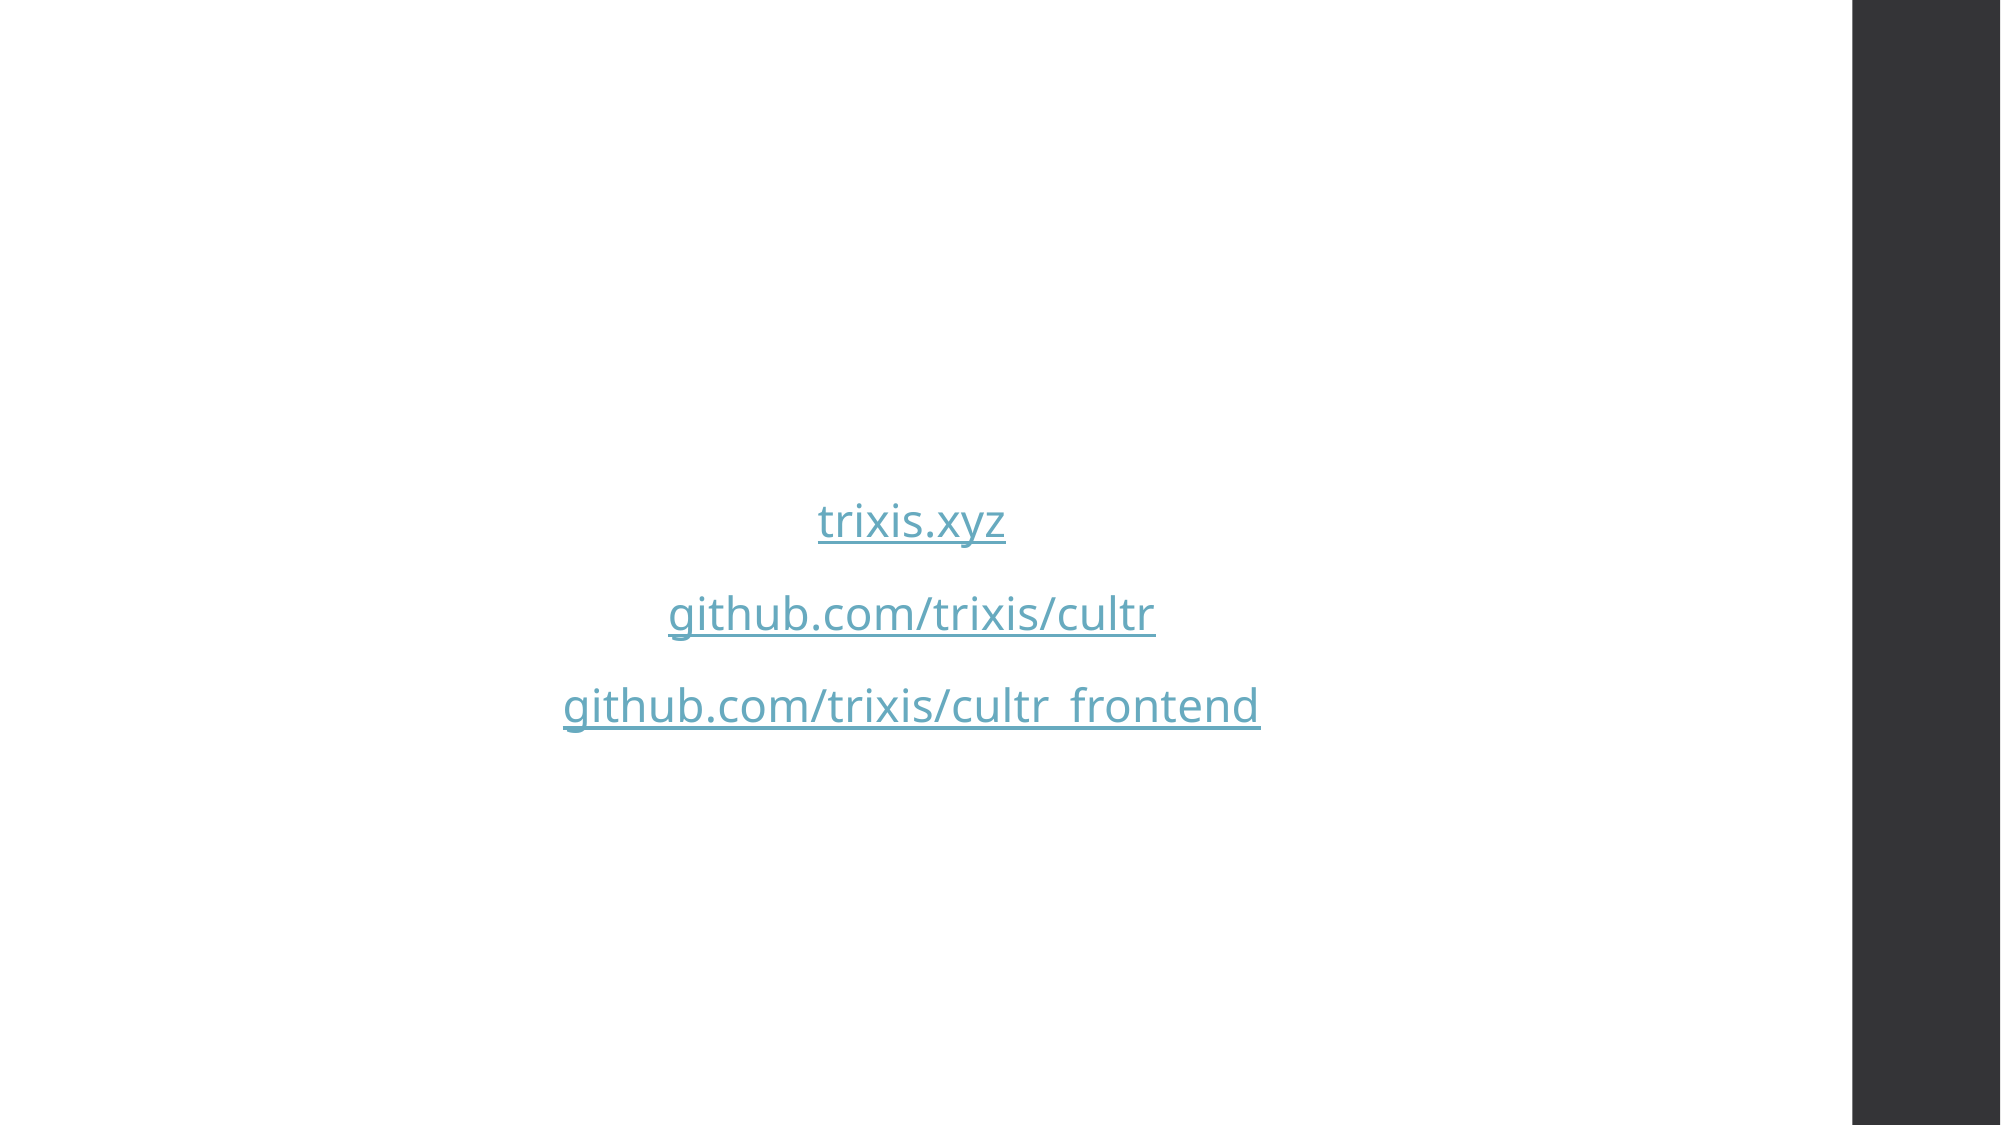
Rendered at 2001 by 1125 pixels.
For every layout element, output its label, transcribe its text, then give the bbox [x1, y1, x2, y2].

list trixis.xyz github.com/trixis/cultr github.com/trixis/cultr_frontend [206, 299, 1617, 1014]
